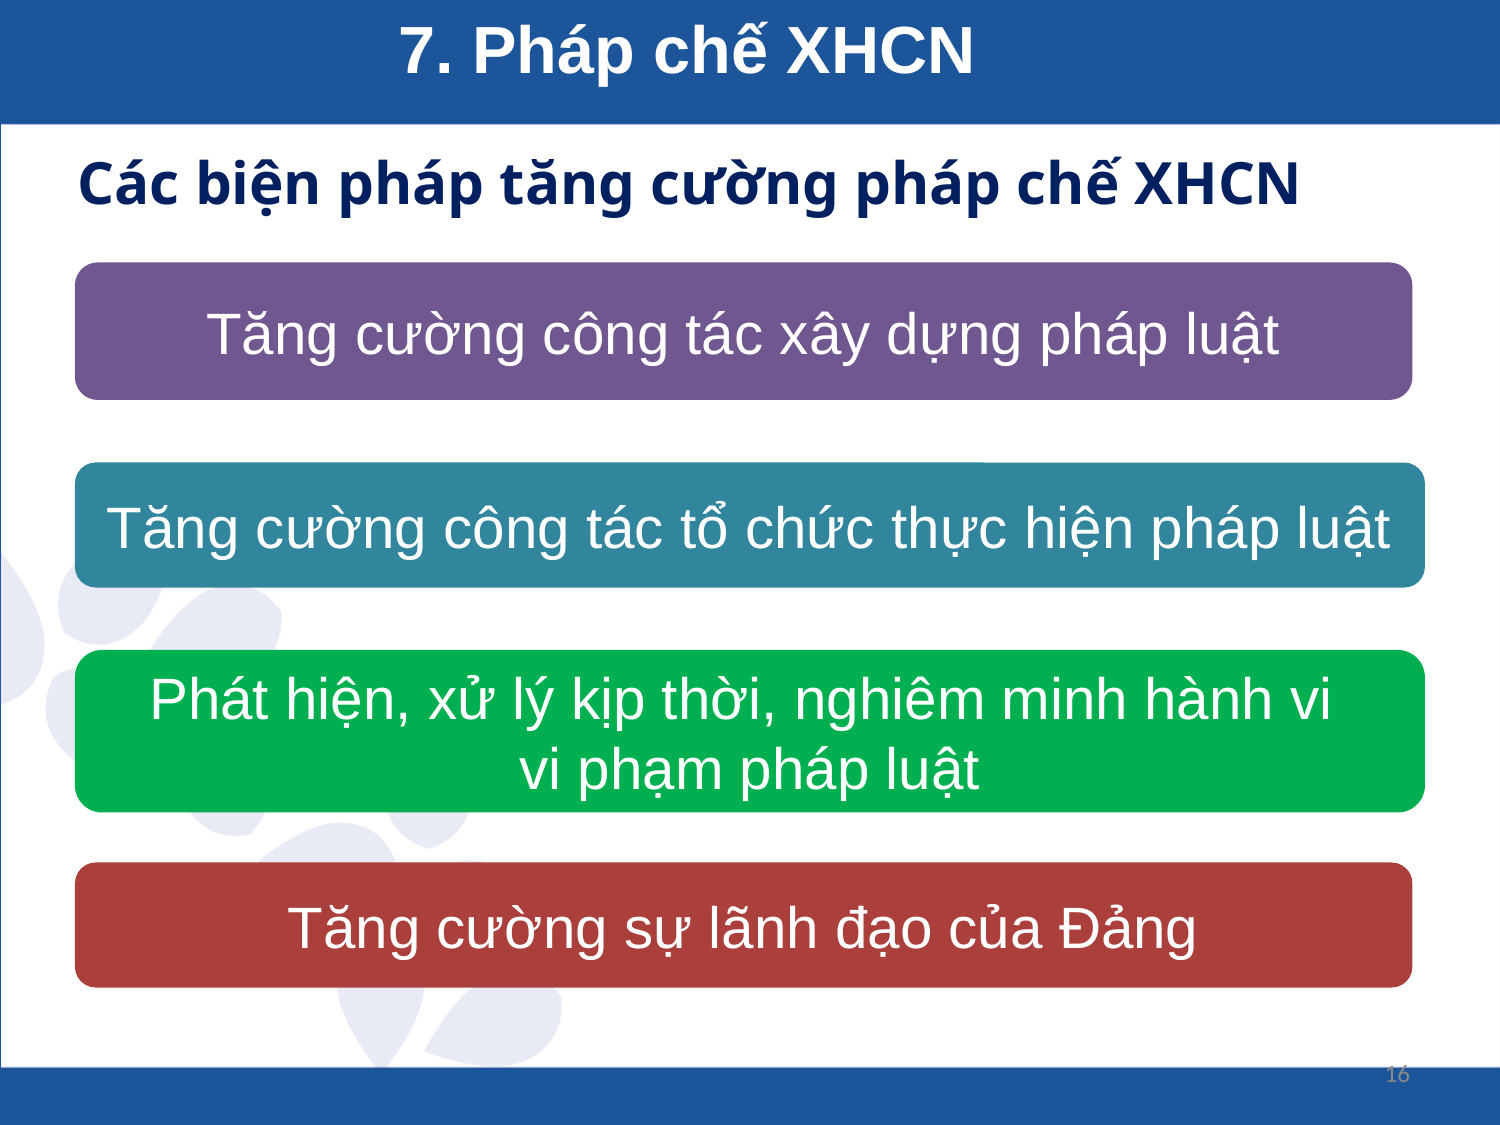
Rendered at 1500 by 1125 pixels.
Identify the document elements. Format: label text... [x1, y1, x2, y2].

text_box Tăng cường công tác tổ chức thực hiện pháp luật [72, 460, 1428, 590]
text_box 7. Pháp chế XHCN [137, 0, 1238, 95]
text_box Tăng cường sự lãnh đạo của Đảng [72, 860, 1415, 990]
text_box Phát hiện, xử lý kịp thời, nghiêm minh hành vi vi phạm pháp luật [72, 647, 1428, 815]
picture [0, 0, 1500, 1125]
list Các biện pháp tăng cường pháp chế XHCN [62, 125, 1500, 225]
slide_number 16 [1074, 1042, 1425, 1103]
text_box Tăng cường công tác xây dựng pháp luật [72, 260, 1415, 403]
